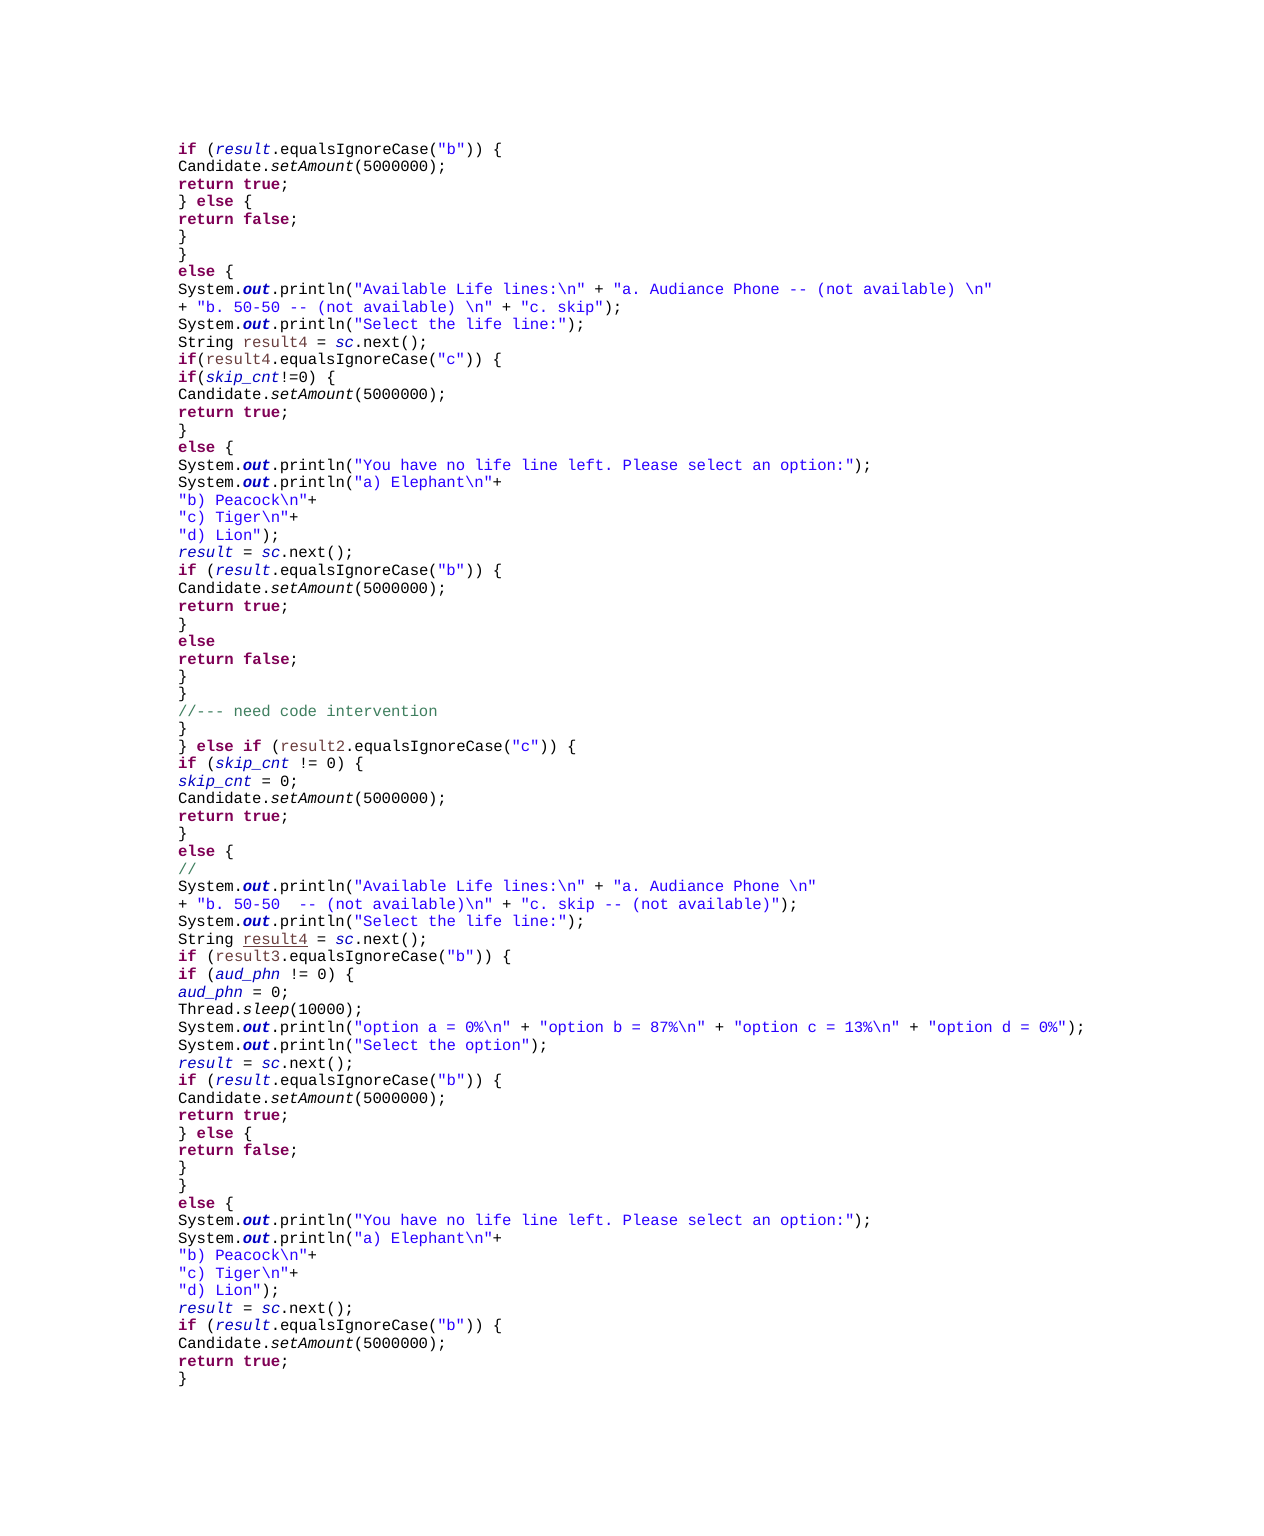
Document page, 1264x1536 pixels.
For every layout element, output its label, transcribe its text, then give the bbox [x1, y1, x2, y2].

text_box + "b. 50-50 -- (not available)\n" + "c. skip -- (not available)"); System.out.println("Select the life line:"); String result4 = sc.next(); if (result3.equalsIgnoreCase("b")) { if (aud_phn != 0) { aud_phn = 0; Thread.sleep(10000); System.out.println("option a = 0%\n" + "option b = 87%\n" + "option c = 13%\n" + "option d = 0%"); System.out.println("Select the option"); result = sc.next(); if (result.equalsIgnoreCase("b")) { Candidate.setAmount(5000000); return true; } else { return false; [178, 894, 1109, 1159]
text_box // [178, 859, 221, 877]
text_box } [178, 824, 211, 842]
text_box System.out.println("You have no life line left. Please select an option:"); System.out.println("a) Elephant\n"+ "b) Peacock\n"+ "c) Tiger\n"+ "d) Lion"); result = sc.next(); if (result.equalsIgnoreCase("b")) { Candidate.setAmount(5000000); return true; [178, 1211, 900, 1370]
text_box else { [178, 438, 258, 455]
text_box } else if (result2.equalsIgnoreCase("c")) { [178, 736, 602, 755]
text_box } } [178, 1158, 211, 1193]
text_box } [178, 420, 211, 438]
text_box } [178, 1369, 211, 1387]
text_box } [178, 666, 211, 684]
text_box if (skip_cnt != 0) { skip_cnt = 0; Candidate.setAmount(5000000); return true; [178, 754, 472, 825]
text_box else { [178, 262, 258, 280]
text_box else { [178, 1193, 258, 1211]
text_box else { [178, 842, 258, 860]
text_box //--- need code intervention [178, 701, 462, 720]
text_box } [178, 719, 211, 736]
text_box System.out.println("You have no life line left. Please select an option:"); System.out.println("a) Elephant\n"+ "b) Peacock\n"+ "c) Tiger\n"+ "d) Lion"); result = sc.next(); if (result.equalsIgnoreCase("b")) { Candidate.setAmount(5000000); return true; } else return false; [178, 455, 900, 668]
text_box System.out.println("Available Life lines:\n" + "a. Audiance Phone \n" [178, 877, 844, 894]
text_box System.out.println("Available Life lines:\n" + "a. Audiance Phone -- (not available) \n" + "b. 50-50 -- (not available) \n" + "c. skip"); System.out.println("Select the life line:"); String result4 = sc.next(); if(result4.equalsIgnoreCase("c")) { if(skip_cnt!=0) { Candidate.setAmount(5000000); return true; [178, 280, 1021, 421]
text_box } [178, 684, 211, 701]
text_box if (result.equalsIgnoreCase("b")) { Candidate.setAmount(5000000); return true; } else { return false; } } [178, 139, 528, 263]
